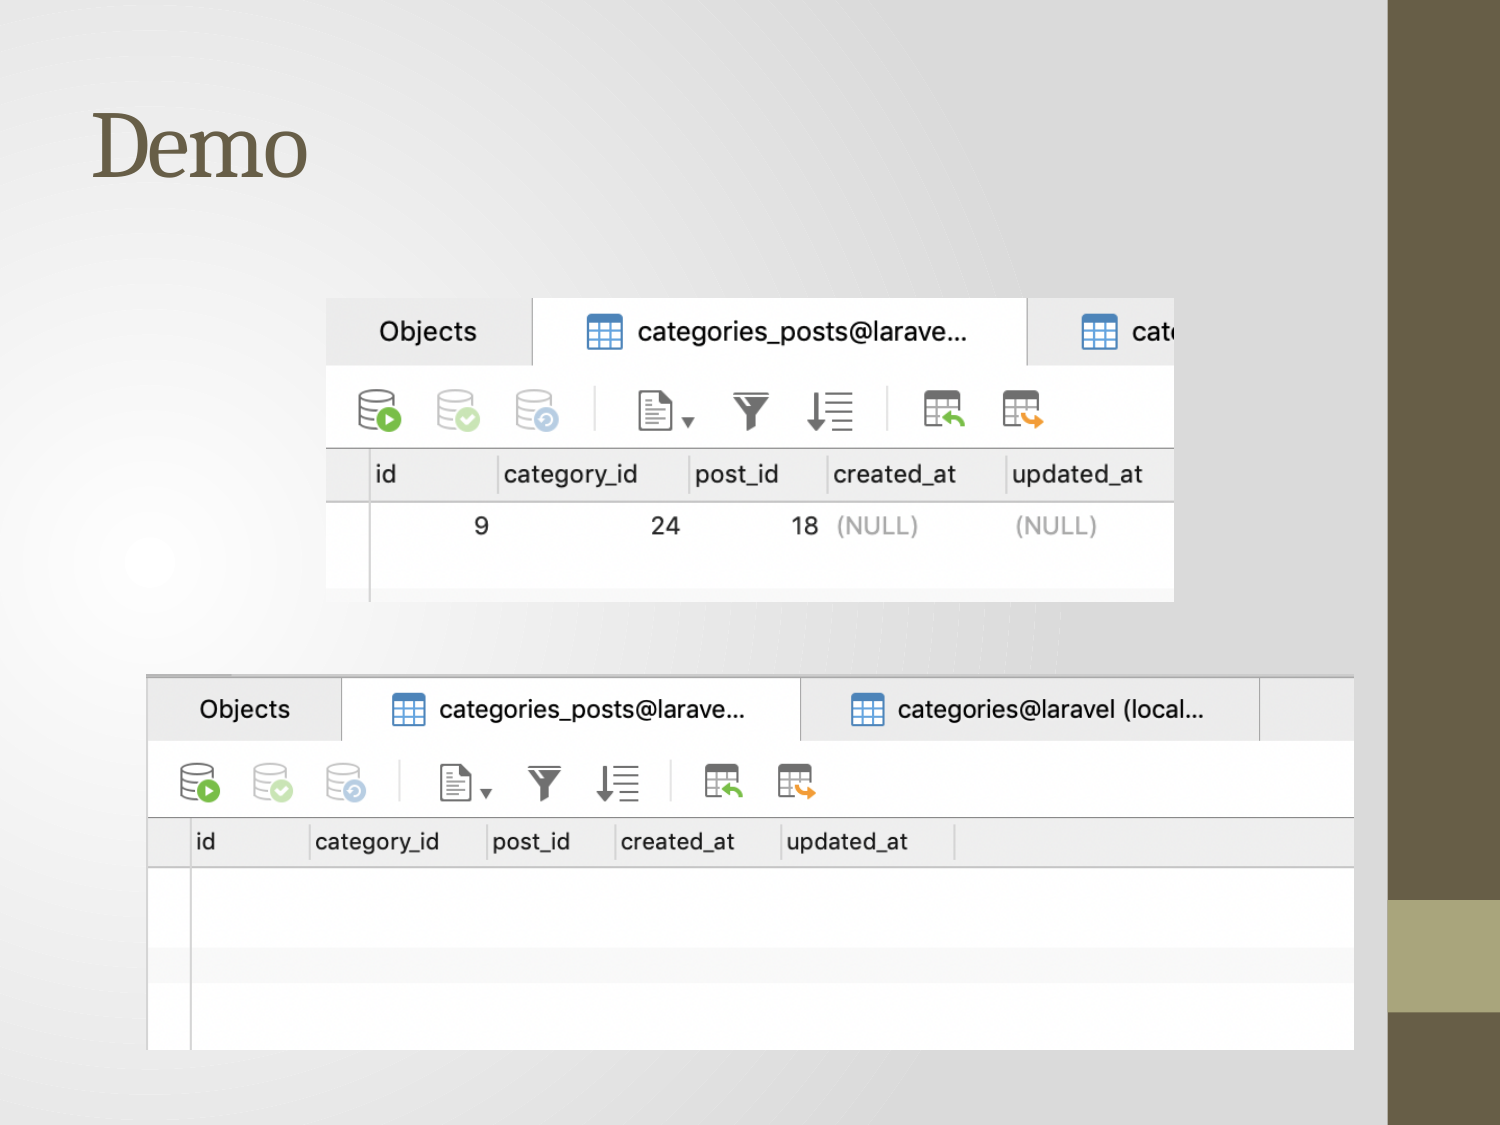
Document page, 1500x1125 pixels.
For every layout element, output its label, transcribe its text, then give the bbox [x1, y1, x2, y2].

picture [146, 674, 1354, 1051]
title Demo [75, 45, 1325, 233]
picture [326, 297, 1174, 603]
